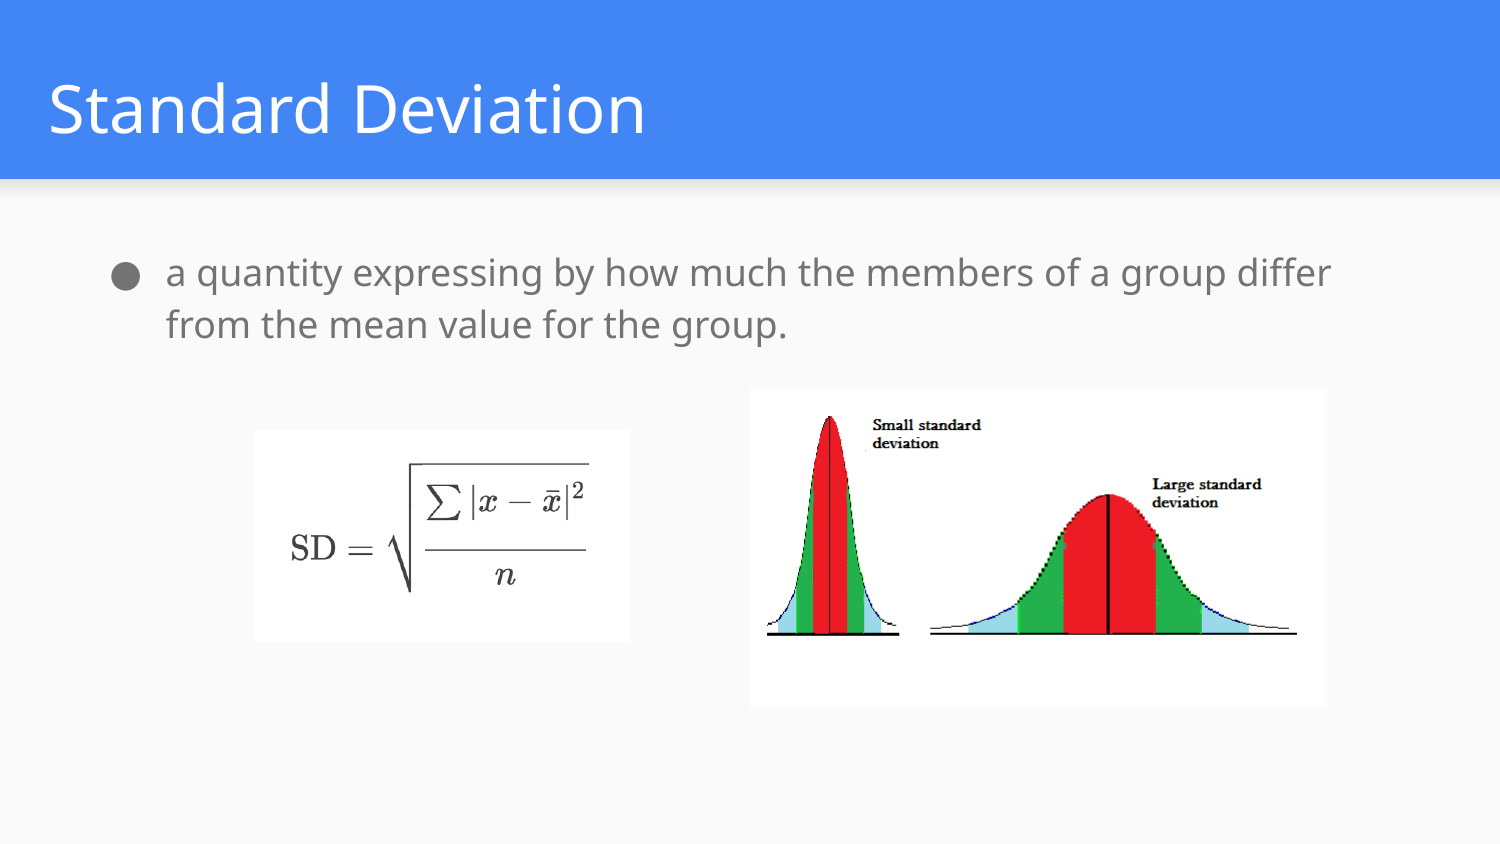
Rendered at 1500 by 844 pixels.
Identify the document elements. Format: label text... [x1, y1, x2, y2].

picture [749, 389, 1327, 707]
title Standard Deviation [33, 36, 1383, 162]
list a quantity expressing by how much the members of a group differ from the mean value for the group. [75, 227, 1425, 673]
picture [253, 430, 630, 643]
